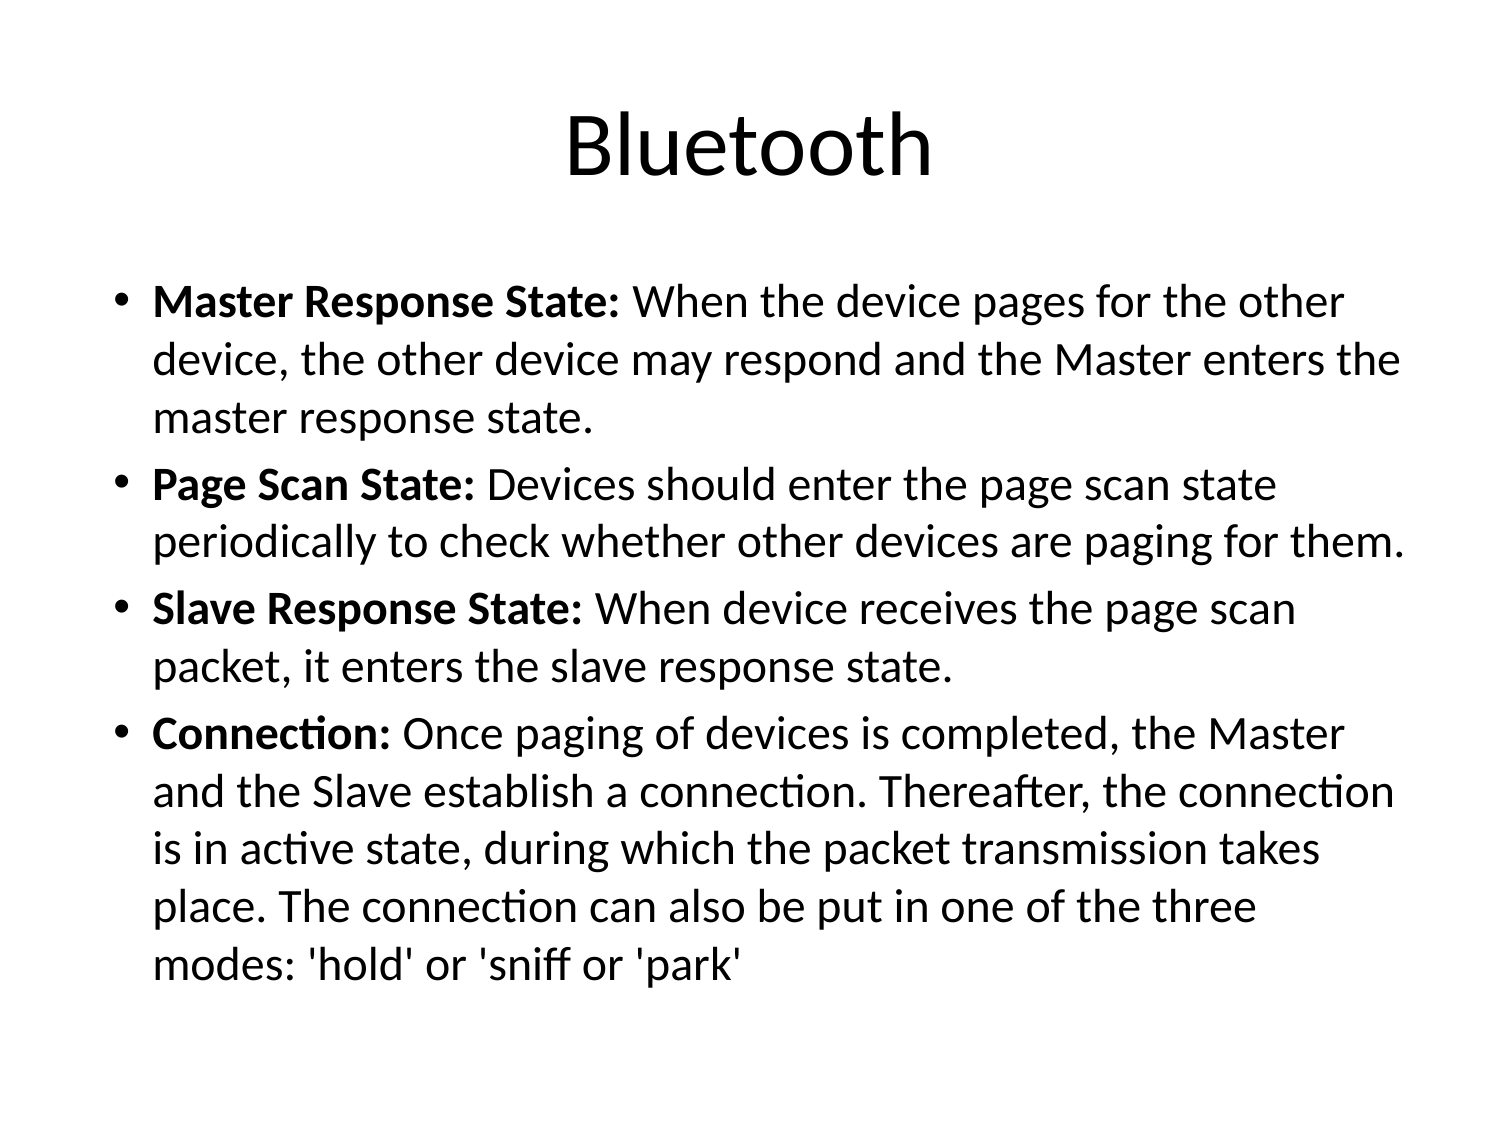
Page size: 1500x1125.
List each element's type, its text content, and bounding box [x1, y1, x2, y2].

title Bluetooth [75, 45, 1425, 233]
list Master Response State: When the device pages for the other device, the other device may respond and the Master enters the master response state. Page Scan State: Devices should enter the page scan state periodically to check whether other devices are paging for them. Slave Response State: When device receives the page scan packet, it enters the slave response state. Connection: Once paging of devices is completed, the Master and the Slave establish a connection. Thereafter, the connection is in active state, during which the packet transmission takes place. The connection can also be put in one of the three modes: 'hold' or 'sniff or 'park' [75, 262, 1425, 1005]
